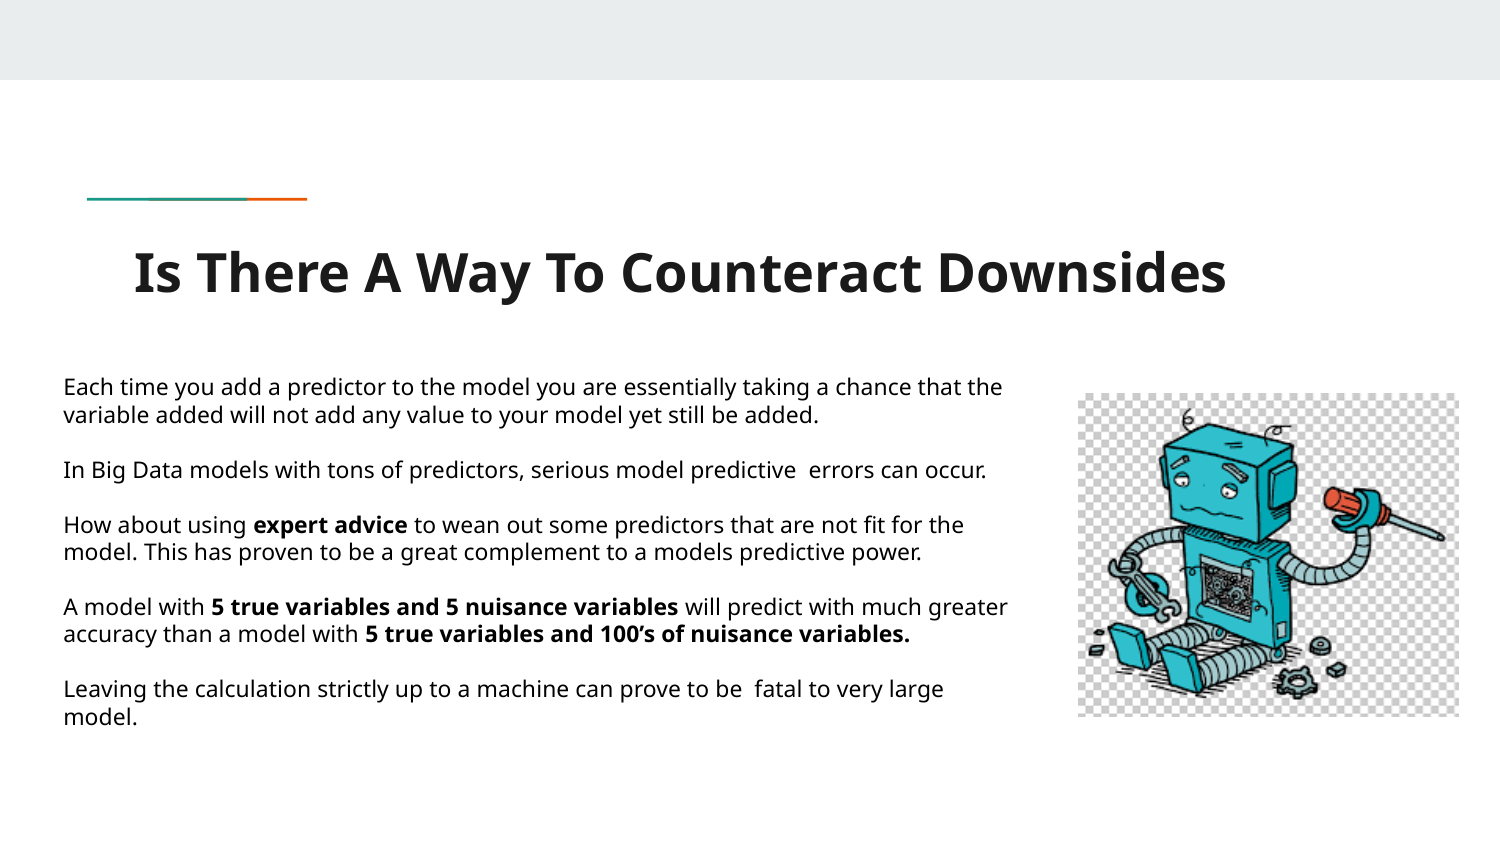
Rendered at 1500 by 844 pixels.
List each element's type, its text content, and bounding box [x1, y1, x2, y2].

text_box Each time you add a predictor to the model you are essentially taking a chance that the variable added will not add any value to your model yet still be added. In Big Data models with tons of predictors, serious model predictive errors can occur. How about using expert advice to wean out some predictors that are not fit for the model. This has proven to be a great complement to a models predictive power. A model with 5 true variables and 5 nuisance variables will predict with much greater accuracy than a model with 5 true variables and 100’s of nuisance variables. Leaving the calculation strictly up to a machine can prove to be fatal to very large model. [48, 357, 1025, 753]
picture [1078, 393, 1459, 717]
title Is There A Way To Counteract Downsides [119, 222, 1391, 311]
